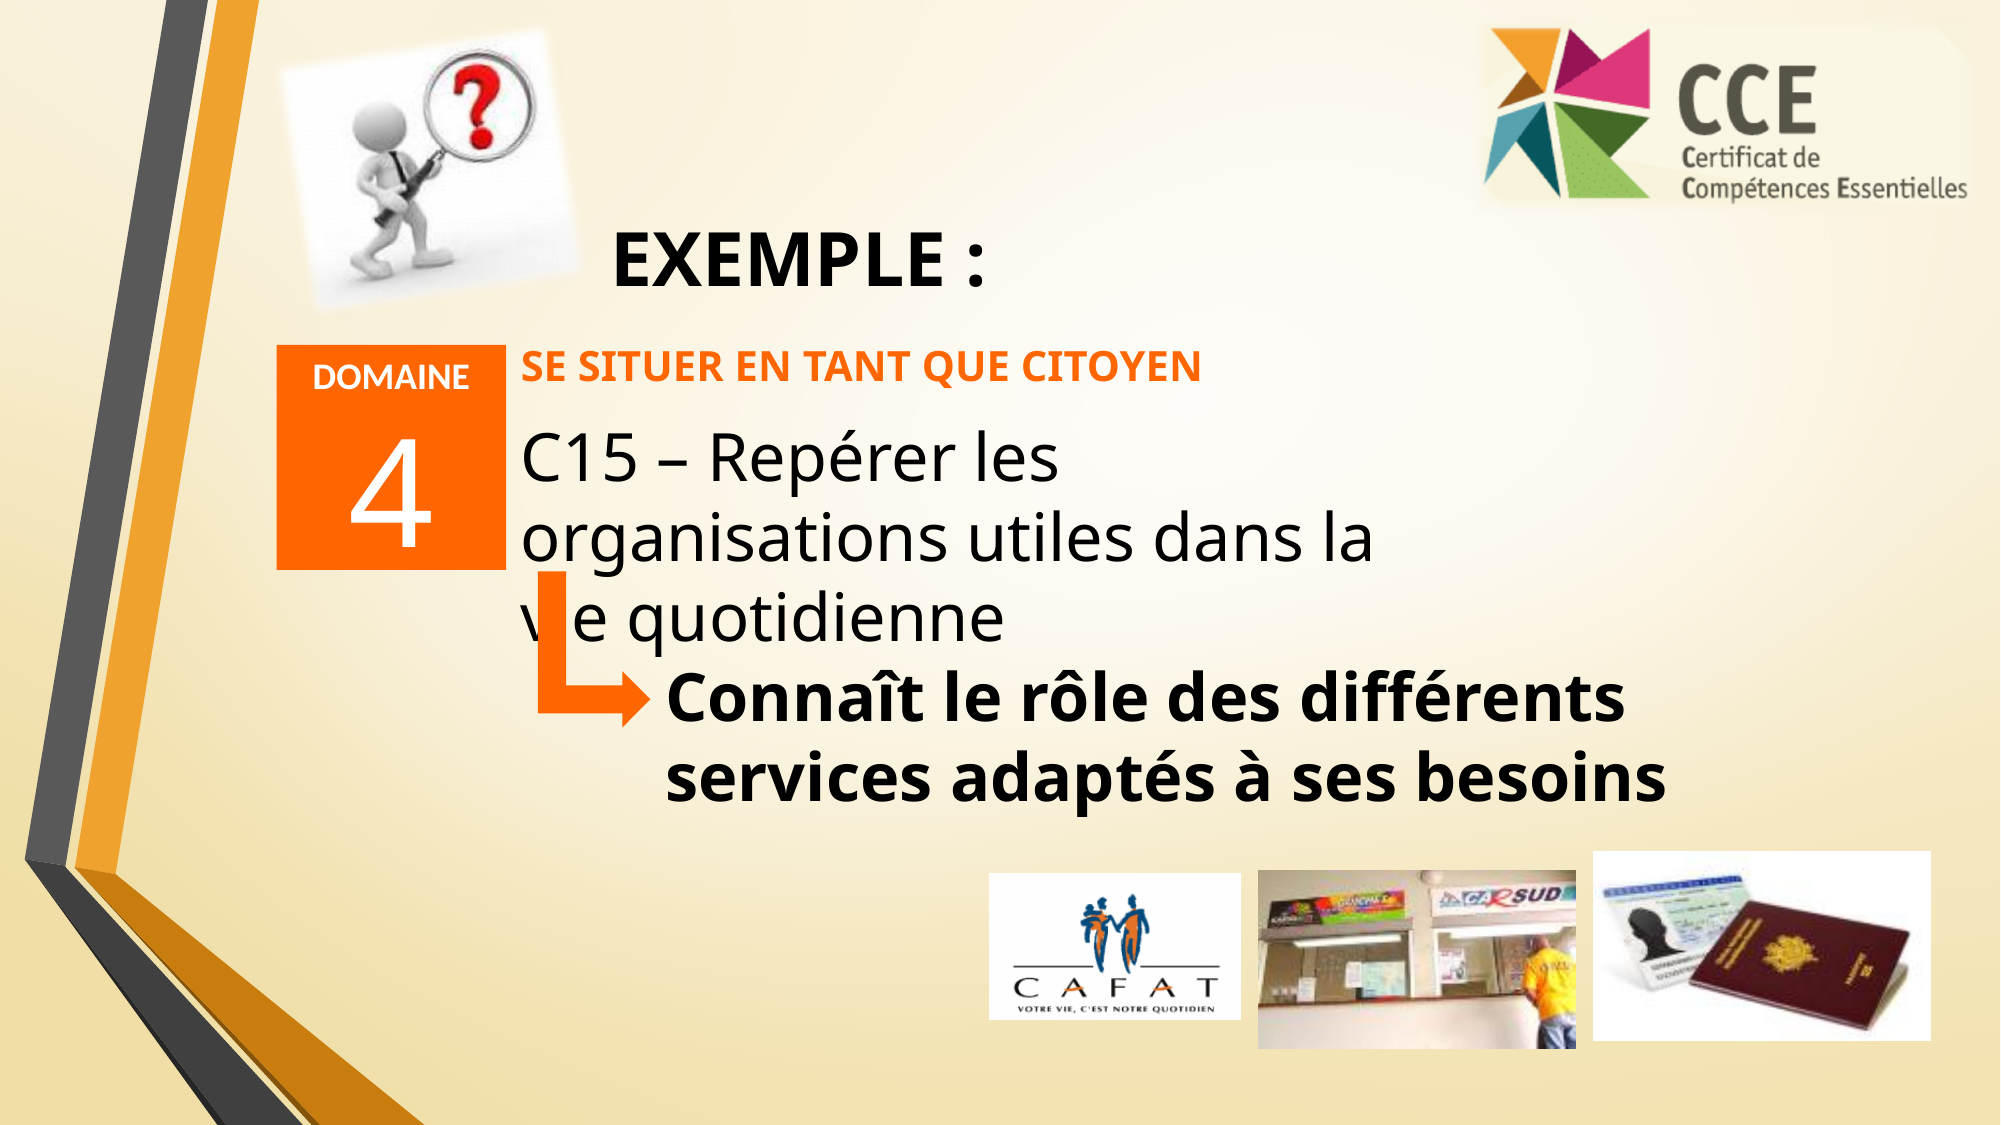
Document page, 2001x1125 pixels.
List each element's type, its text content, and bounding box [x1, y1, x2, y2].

text_box [536, 570, 652, 729]
picture [1472, 15, 1979, 213]
text_box SE SITUER EN TANT QUE CITOYEN C15 – Repérer les organisations utiles dans la vie quotidienne [506, 332, 1474, 687]
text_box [989, 851, 1931, 1050]
picture [285, 35, 576, 304]
text_box EXEMPLE : [595, 204, 1127, 309]
text_box [25, 0, 534, 177]
text_box DOMAINE 4 [276, 344, 507, 570]
text_box Connaît le rôle des différents services adaptés à ses besoins [650, 647, 1774, 822]
